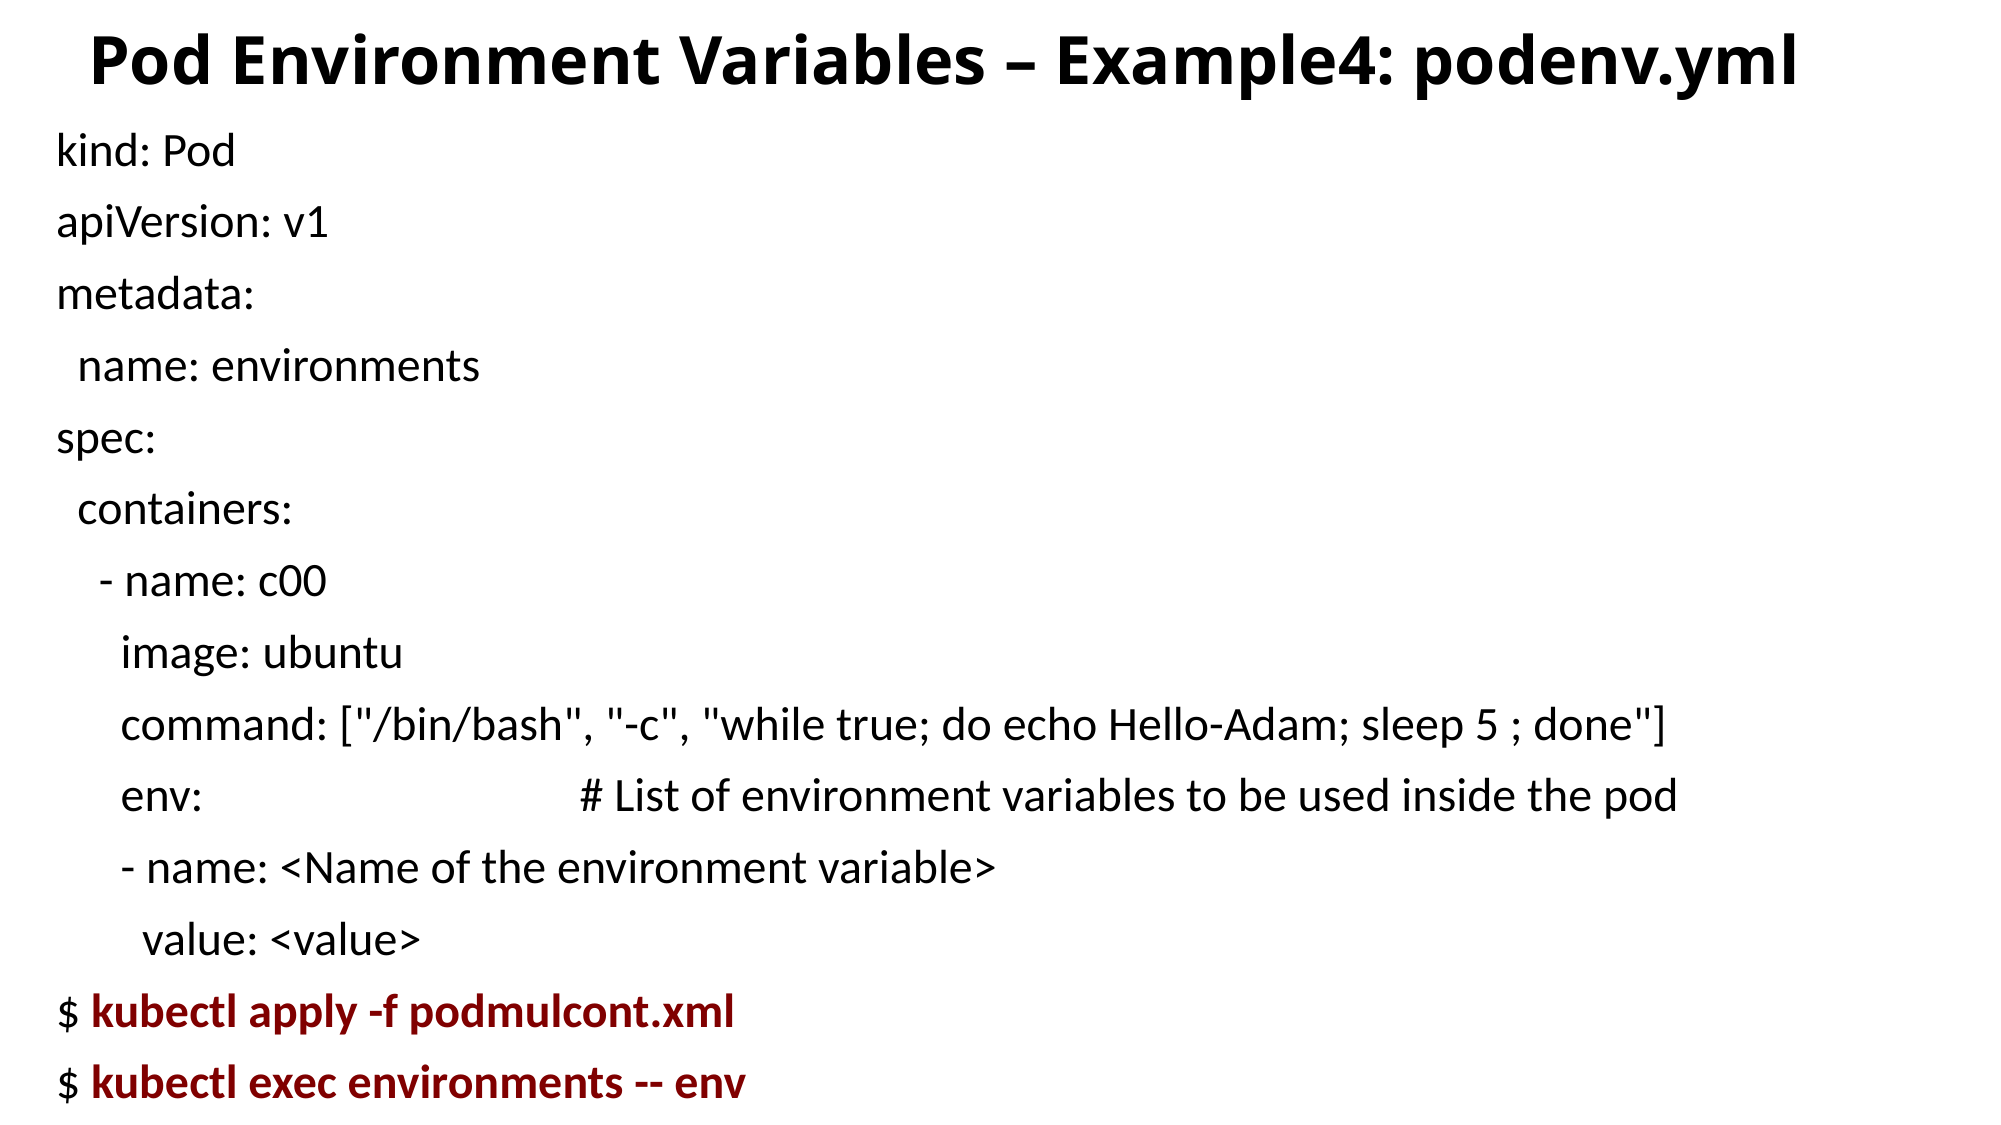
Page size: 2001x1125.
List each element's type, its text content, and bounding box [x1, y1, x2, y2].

text_box kind: Pod apiVersion: v1 metadata: name: environments spec: containers: - name: c00 image: ubuntu command: ["/bin/bash", "-c", "while true; do echo Hello-Adam; sleep 5 ; done"] env: # List of environment variables to be used inside the pod - name: <Name of the environment variable> value: <value> $ kubectl apply -f podmulcont.xml $ kubectl exec environments -- env [41, 117, 1934, 1125]
text_box Pod Environment Variables – Example4: podenv.yml [73, 19, 1934, 117]
